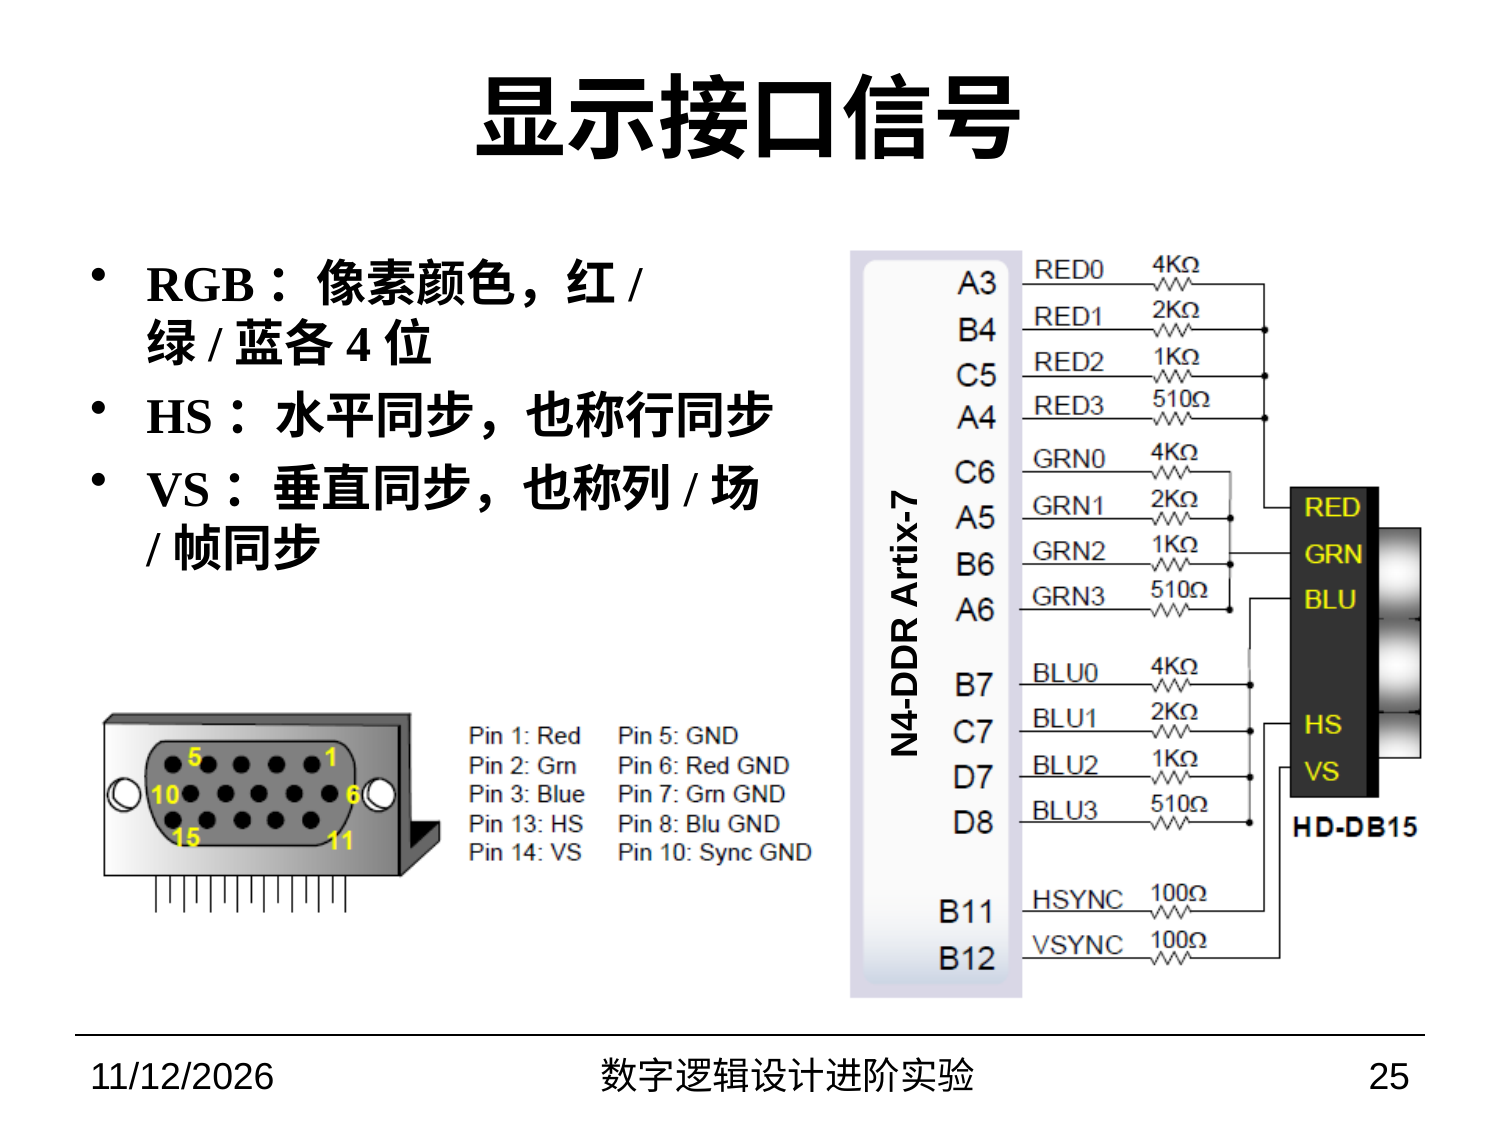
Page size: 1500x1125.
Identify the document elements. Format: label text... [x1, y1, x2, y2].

footer 数字逻辑设计进阶实验 [426, 1046, 1150, 1103]
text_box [841, 243, 1431, 1007]
picture [96, 697, 819, 916]
slide_number 25 [1162, 1046, 1426, 1103]
list RGB：像素颜色，红/绿/蓝各4位 HS：水平同步，也称行同步 VS：垂直同步，也称列/场/帧同步 [75, 243, 797, 718]
title 显示接口信号 [75, 45, 1425, 185]
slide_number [74, 1046, 426, 1103]
